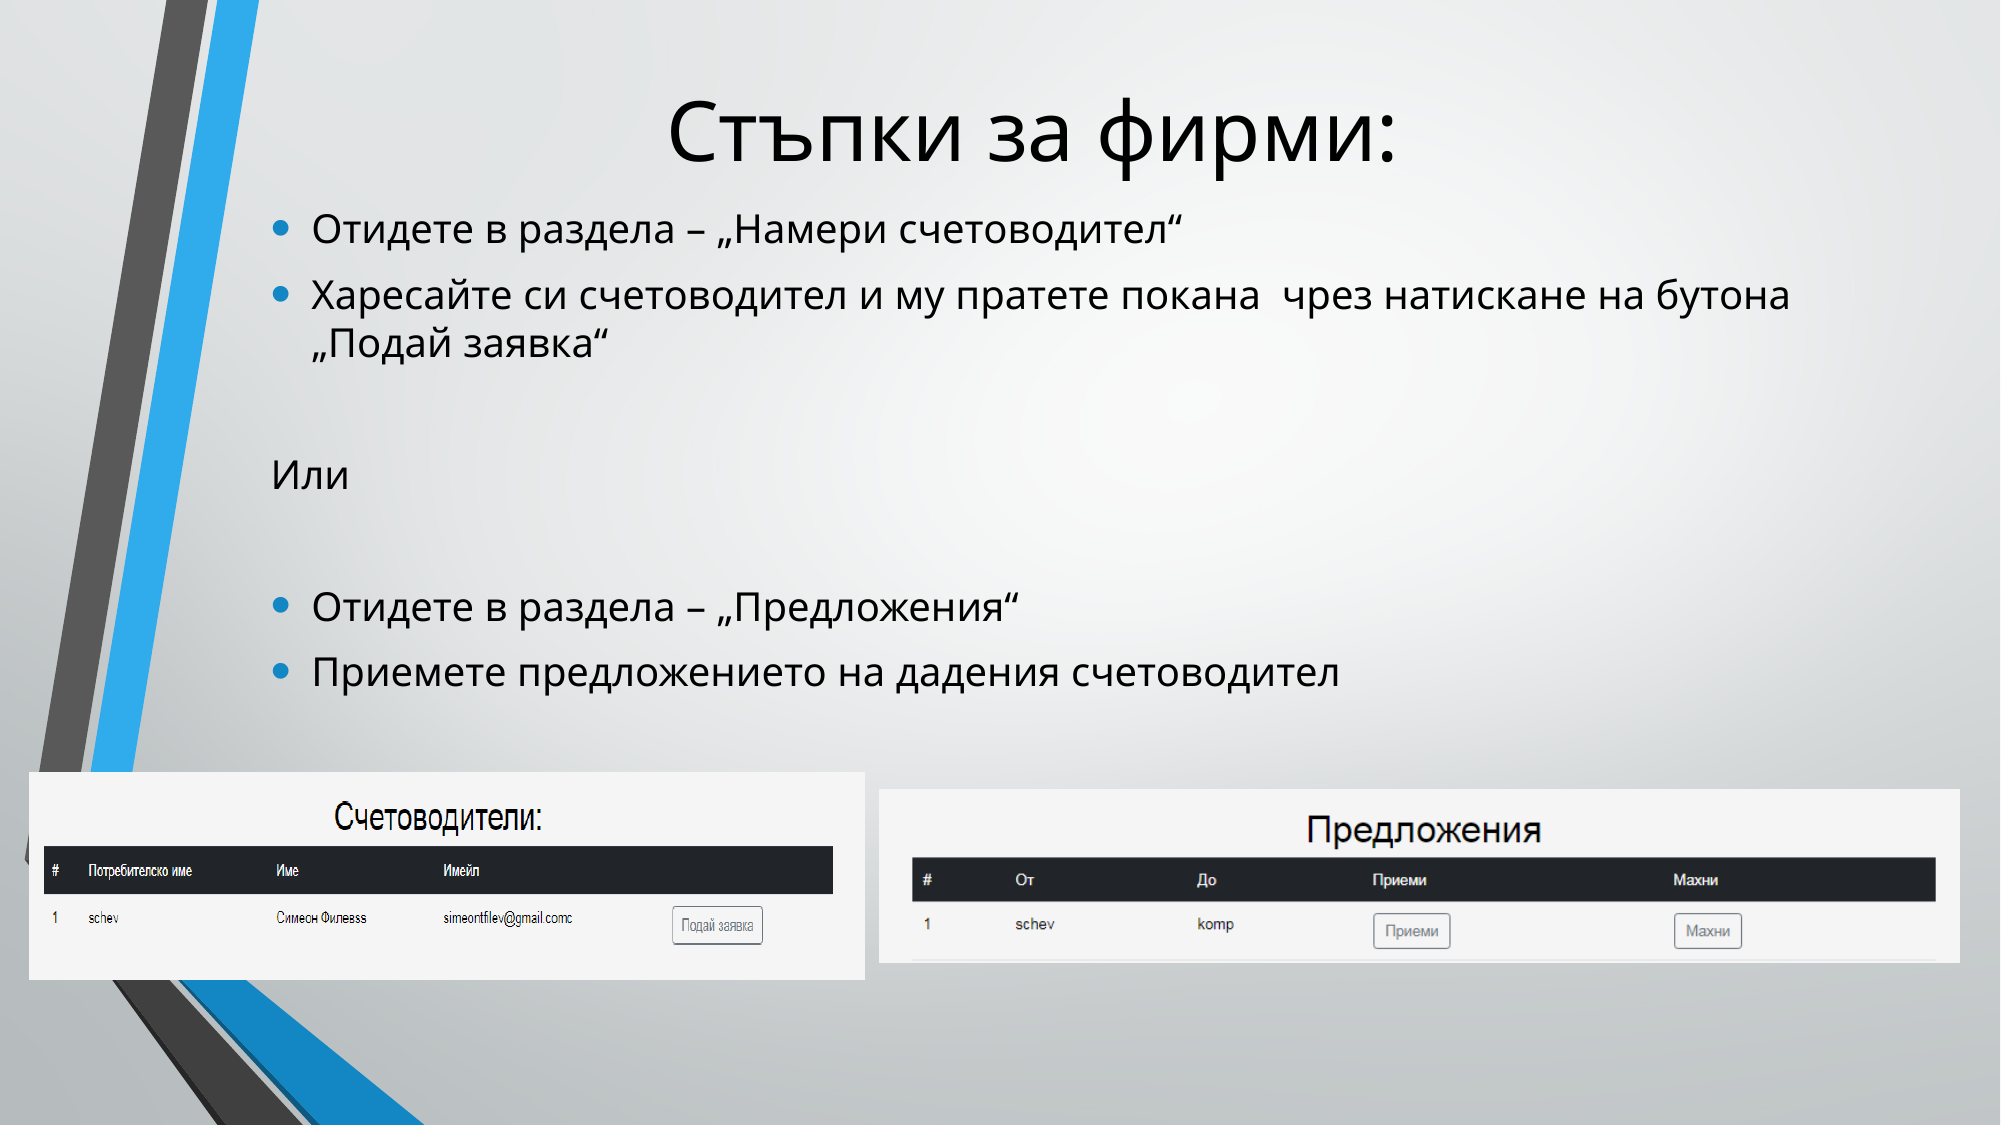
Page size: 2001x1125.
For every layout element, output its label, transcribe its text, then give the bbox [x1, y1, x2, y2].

title Стъпки за фирми: [211, 0, 1855, 272]
picture [29, 772, 866, 981]
list Отидете в раздела – „Намери счетоводител“ Харесайте си счетоводител и му пратете покана чрез натискане на бутона „Подай заявка“ Или Отидете в раздела – „Предложения“ Приемете предложението на дадения счетоводител [255, 192, 1900, 706]
picture [879, 789, 1960, 963]
